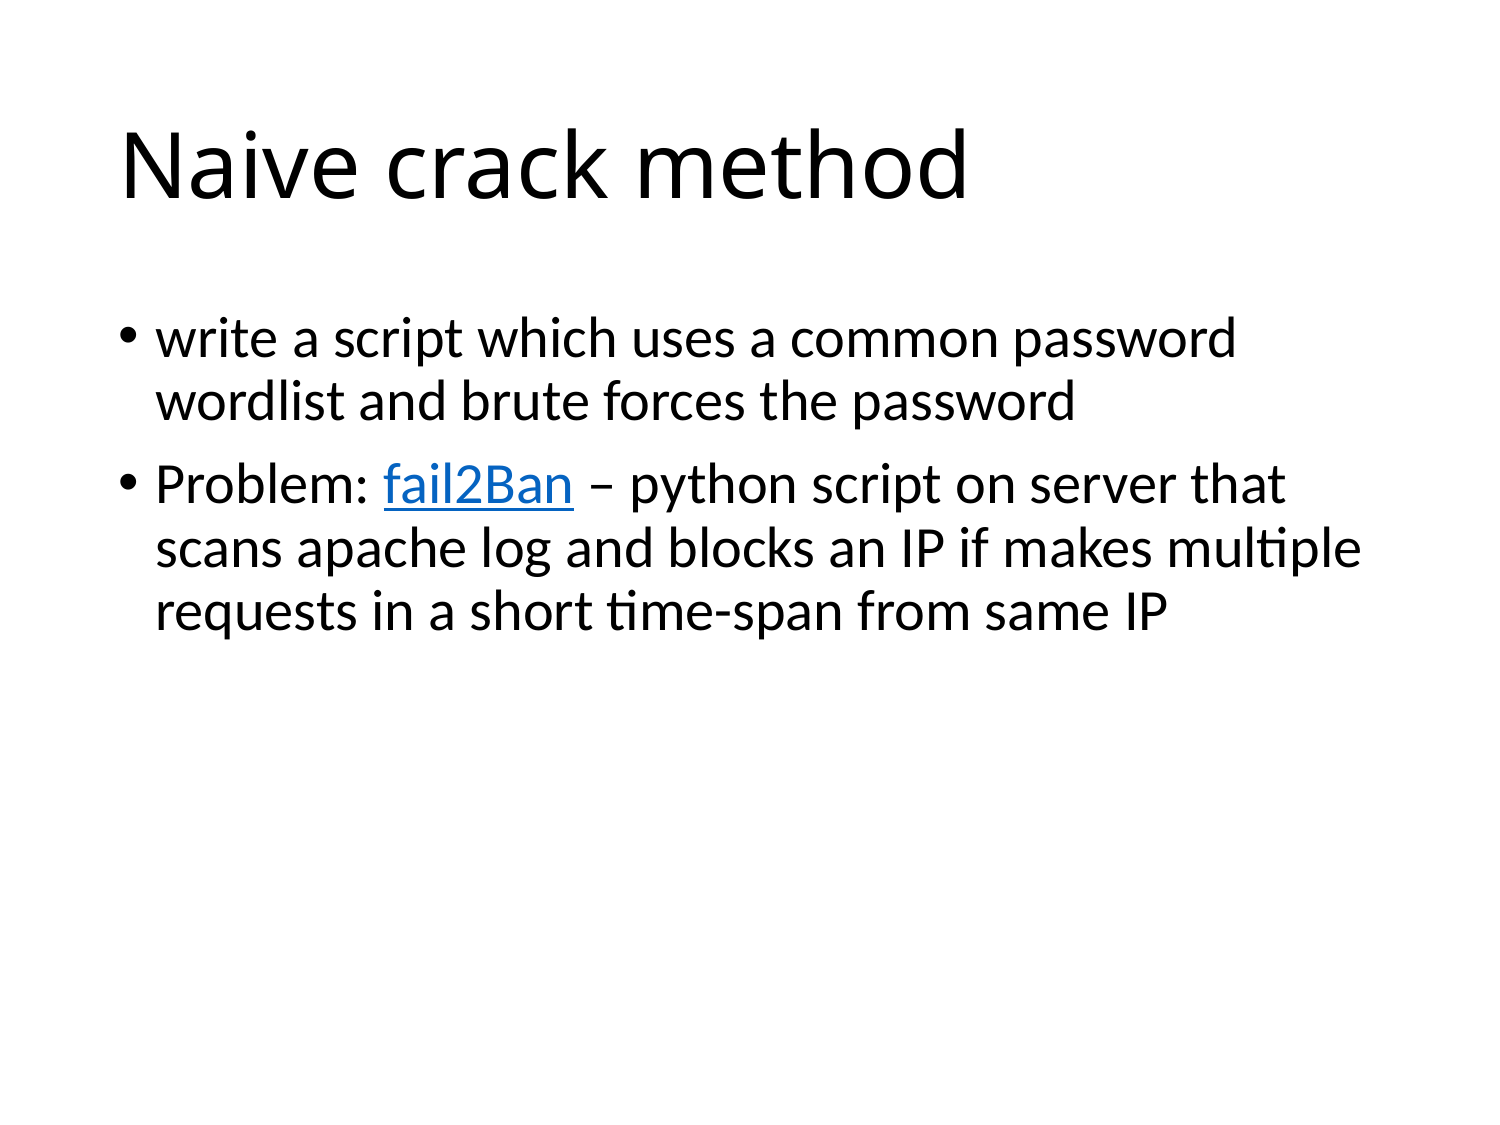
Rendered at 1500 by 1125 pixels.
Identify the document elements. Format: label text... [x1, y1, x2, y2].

title Naive crack method [103, 59, 1397, 278]
list write a script which uses a common password wordlist and brute forces the password Problem: fail2Ban – python script on server that scans apache log and blocks an IP if makes multiple requests in a short time-span from same IP [103, 299, 1397, 1014]
